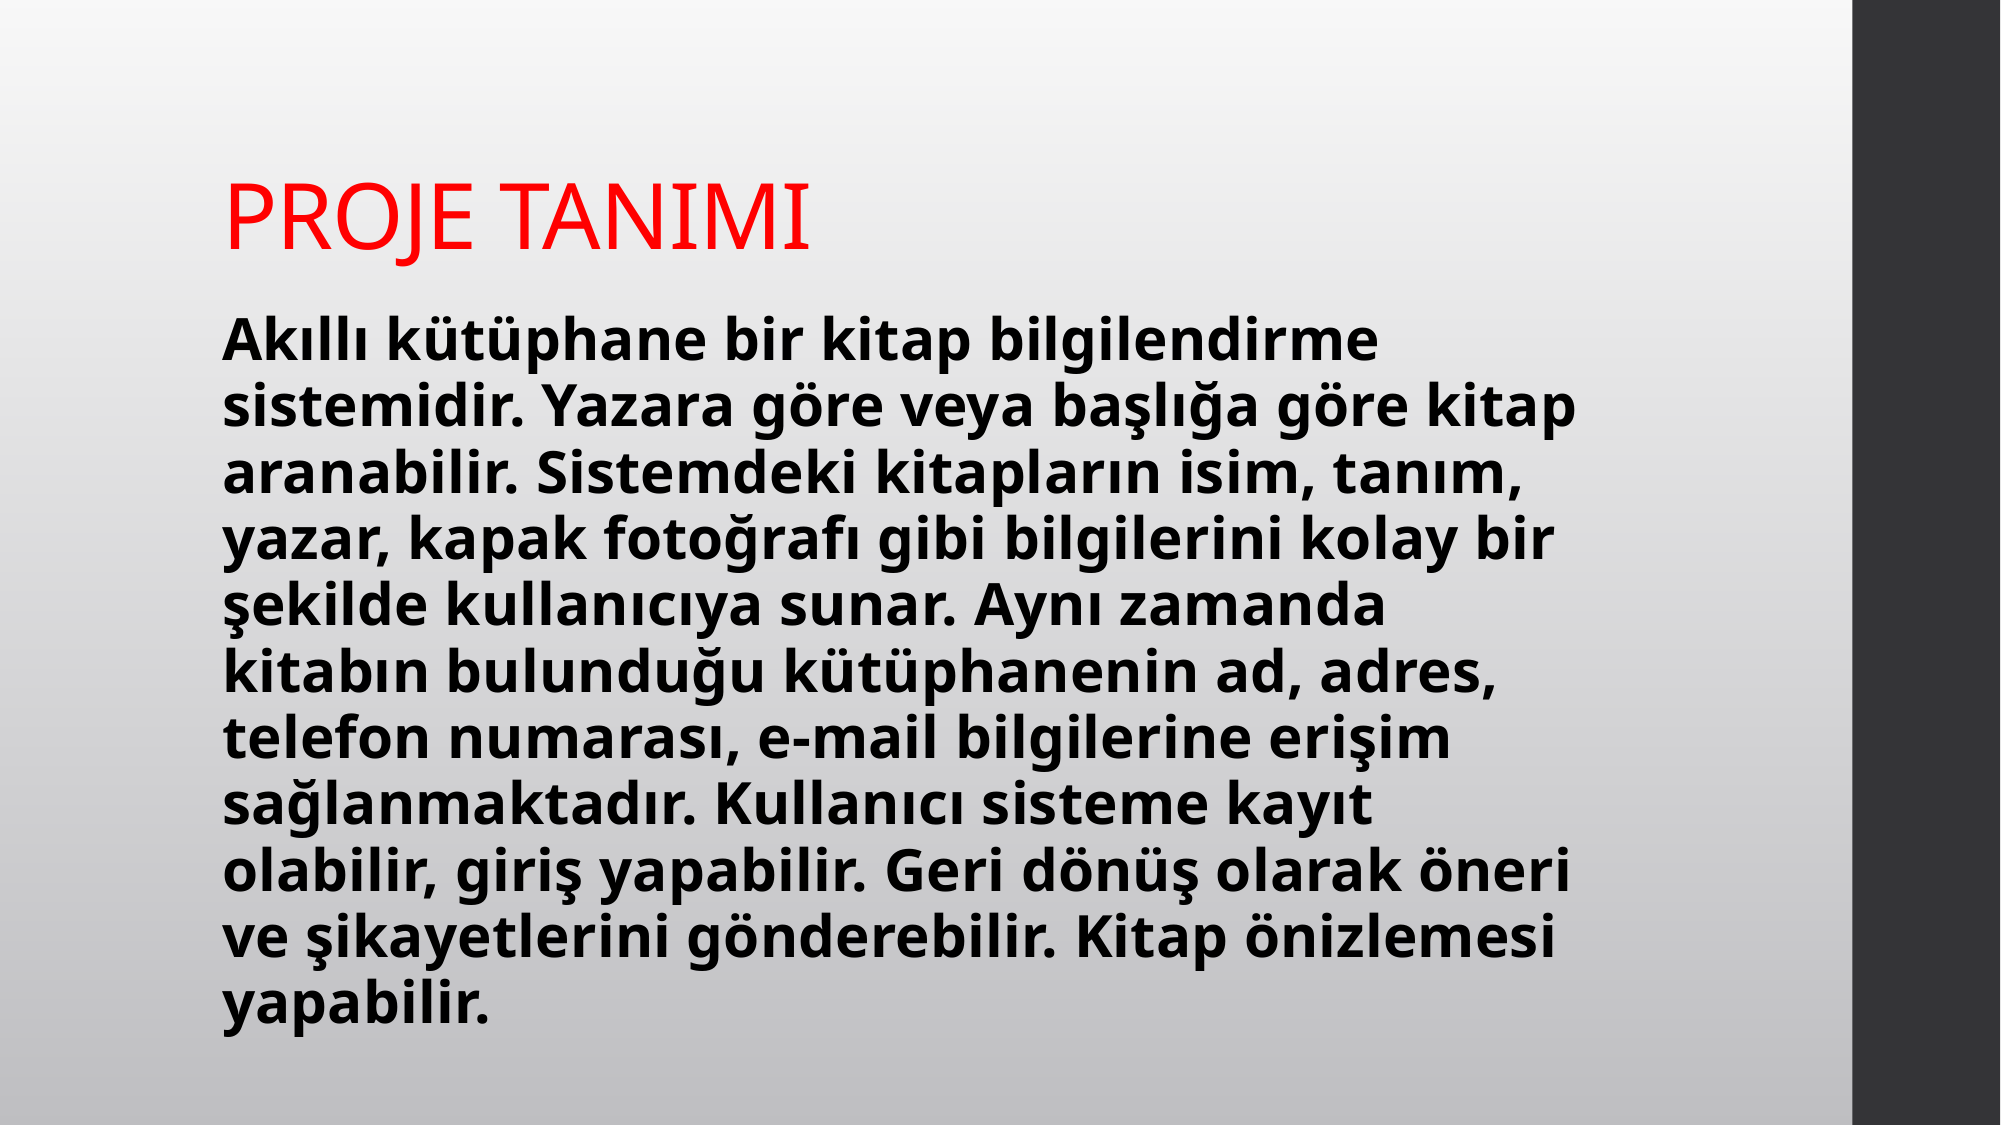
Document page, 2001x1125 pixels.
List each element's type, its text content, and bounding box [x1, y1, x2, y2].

list Akıllı kütüphane bir kitap bilgilendirme sistemidir. Yazara göre veya başlığa göre kitap aranabilir. Sistemdeki kitapların isim, tanım, yazar, kapak fotoğrafı gibi bilgilerini kolay bir şekilde kullanıcıya sunar. Aynı zamanda kitabın bulunduğu kütüphanenin ad, adres, telefon numarası, e-mail bilgilerine erişim sağlanmaktadır. Kullanıcı sisteme kayıt olabilir, giriş yapabilir. Geri dönüş olarak öneri ve şikayetlerini gönderebilir. Kitap önizlemesi yapabilir. [206, 299, 1614, 1092]
title PROJE TANIMI [206, 60, 1797, 278]
